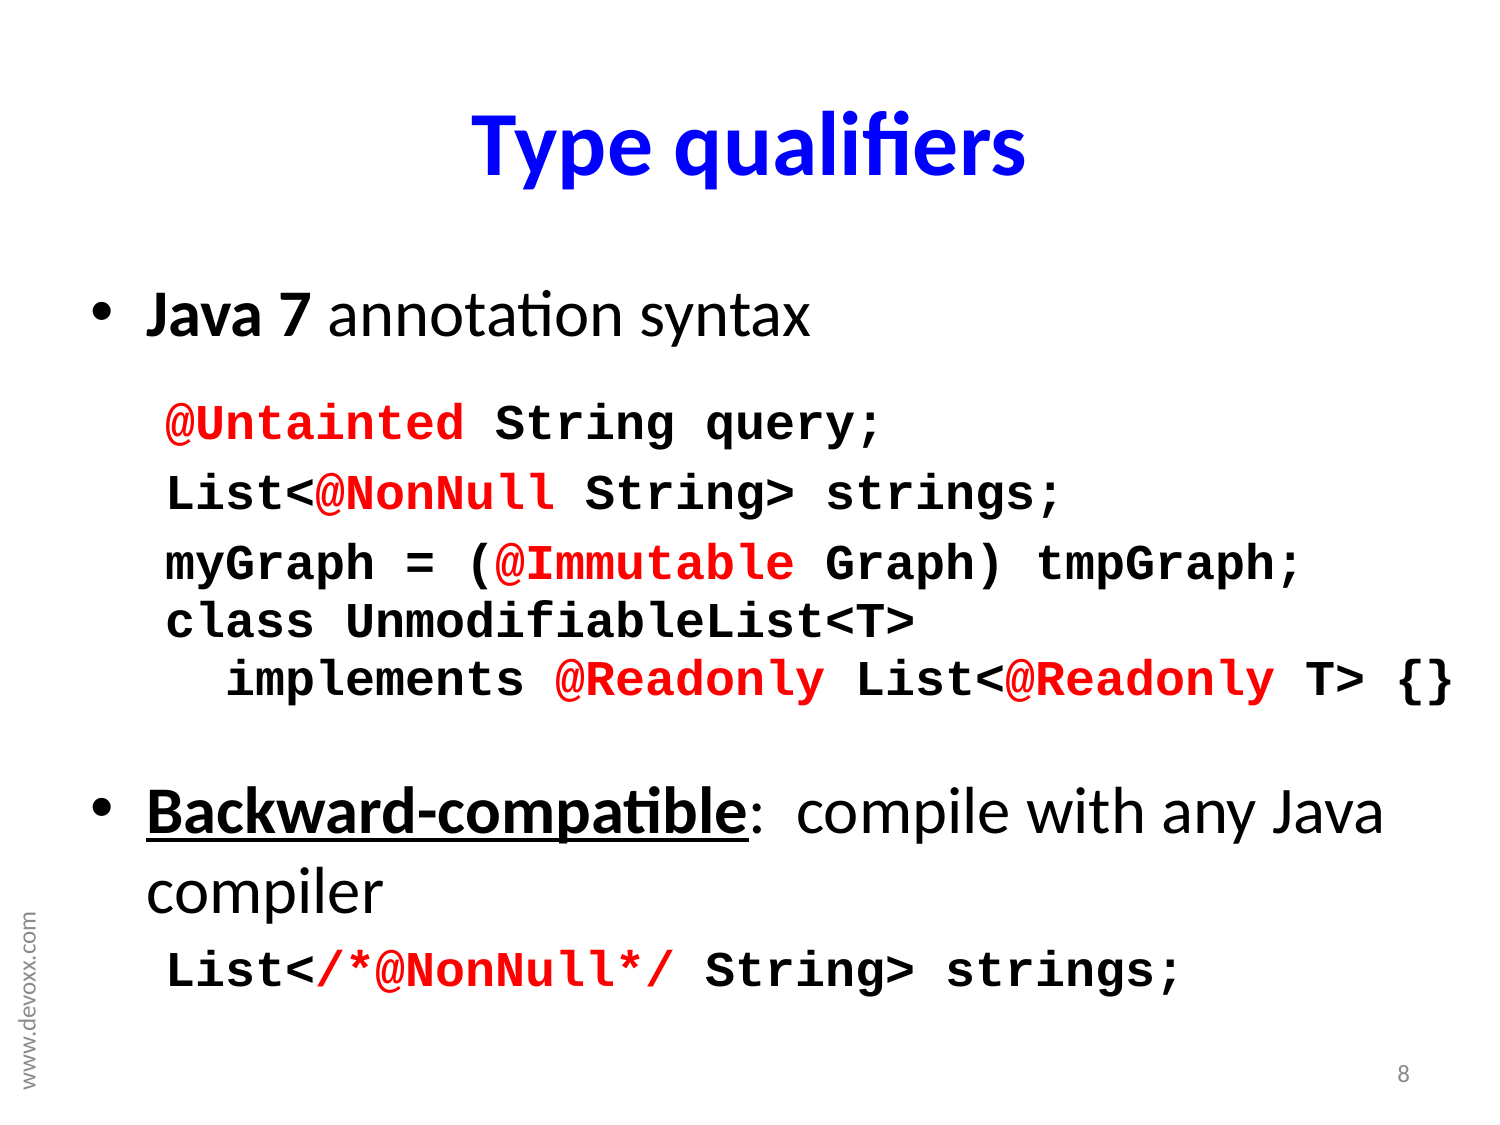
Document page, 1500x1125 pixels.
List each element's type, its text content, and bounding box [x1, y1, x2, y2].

title Type qualifiers [75, 45, 1425, 233]
list Java 7 annotation syntax @Untainted String query; List<@NonNull String> strings; myGraph = (@Immutable Graph) tmpGraph; class UnmodifiableList<T> implements @Readonly List<@Readonly T> {} Backward-compatible: compile with any Java compiler List</*@NonNull*/ String> strings; [75, 262, 1486, 1005]
slide_number 8 [1074, 1042, 1425, 1103]
